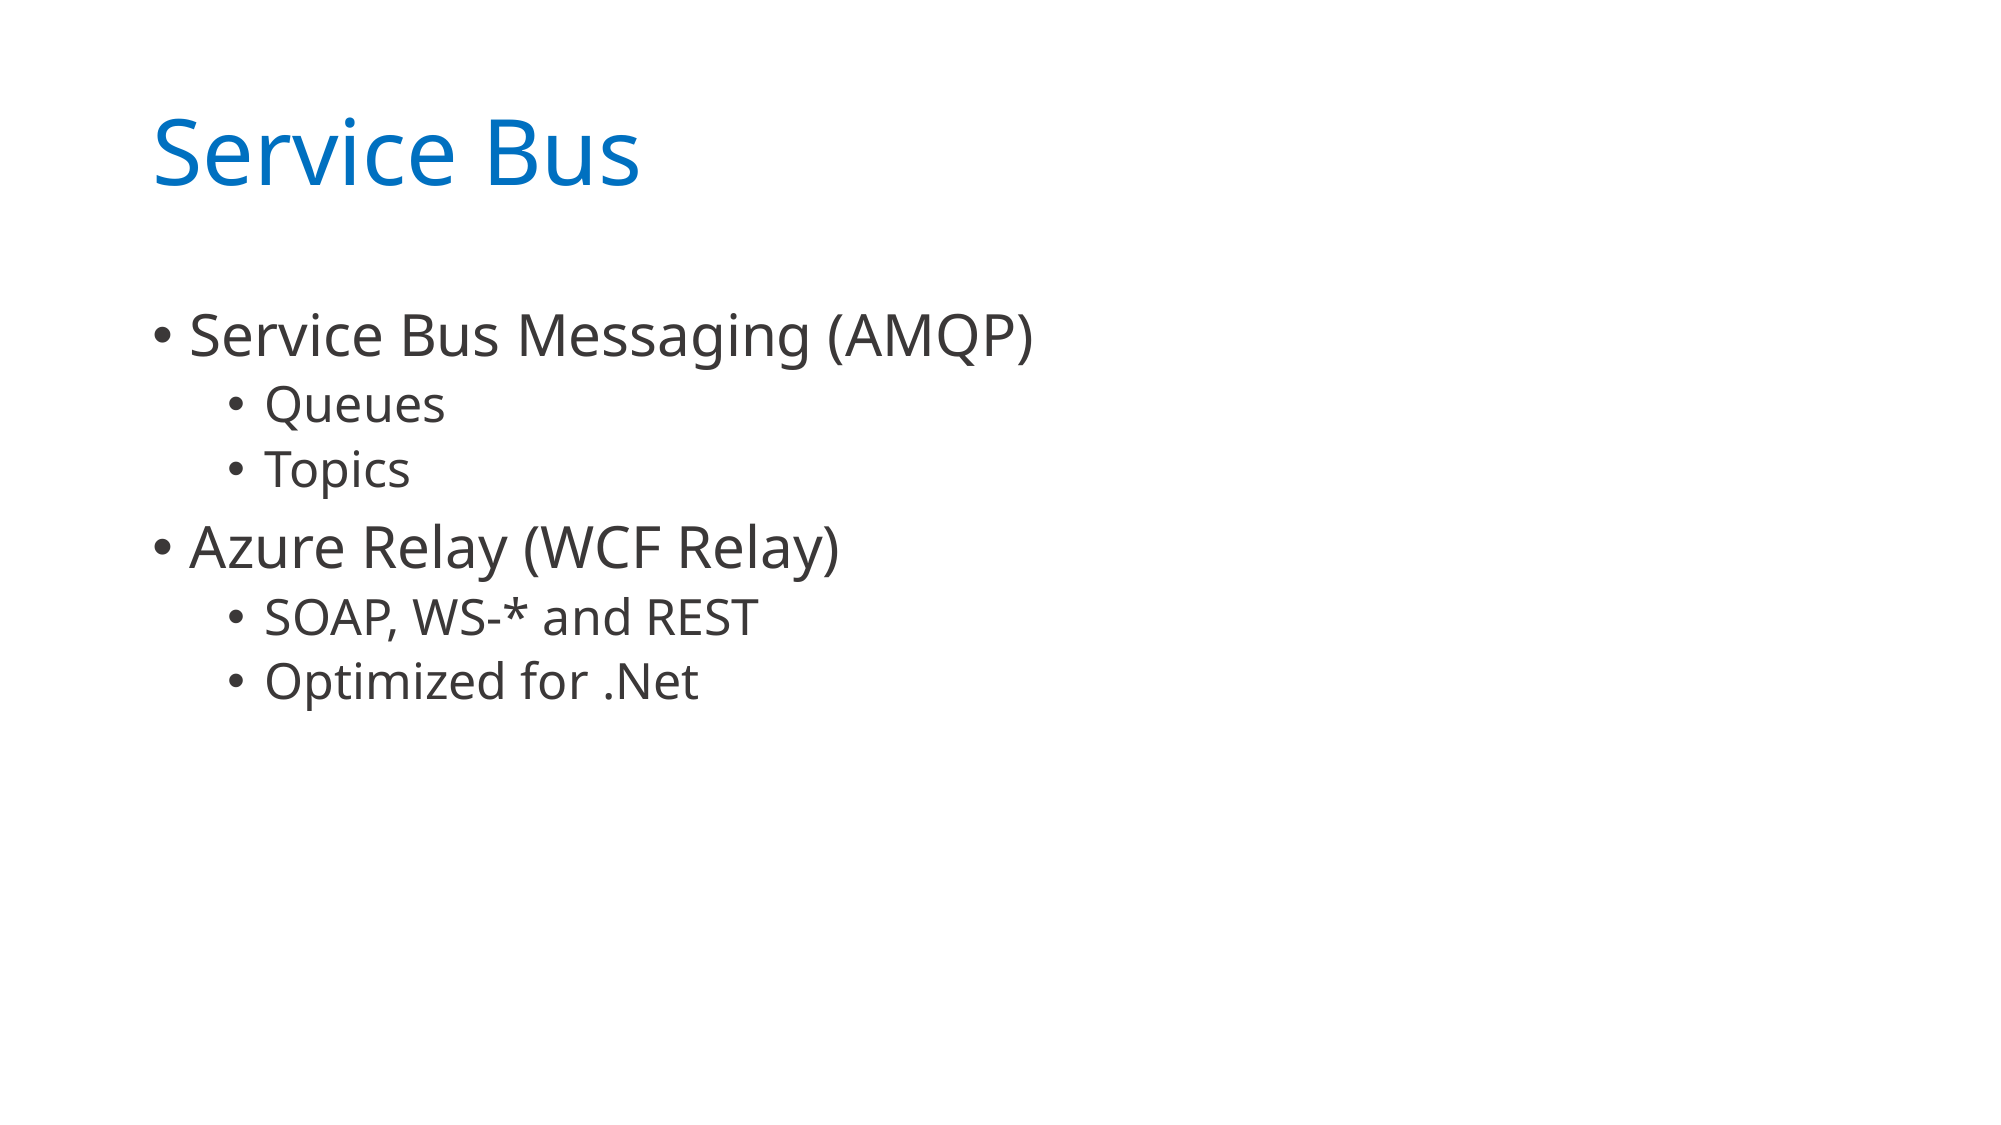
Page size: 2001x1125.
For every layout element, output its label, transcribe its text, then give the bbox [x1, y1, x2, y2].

list Service Bus Messaging (AMQP) Queues Topics Azure Relay (WCF Relay) SOAP, WS-* and REST Optimized for .Net [137, 298, 1863, 1014]
title Service Bus [137, 59, 1863, 253]
